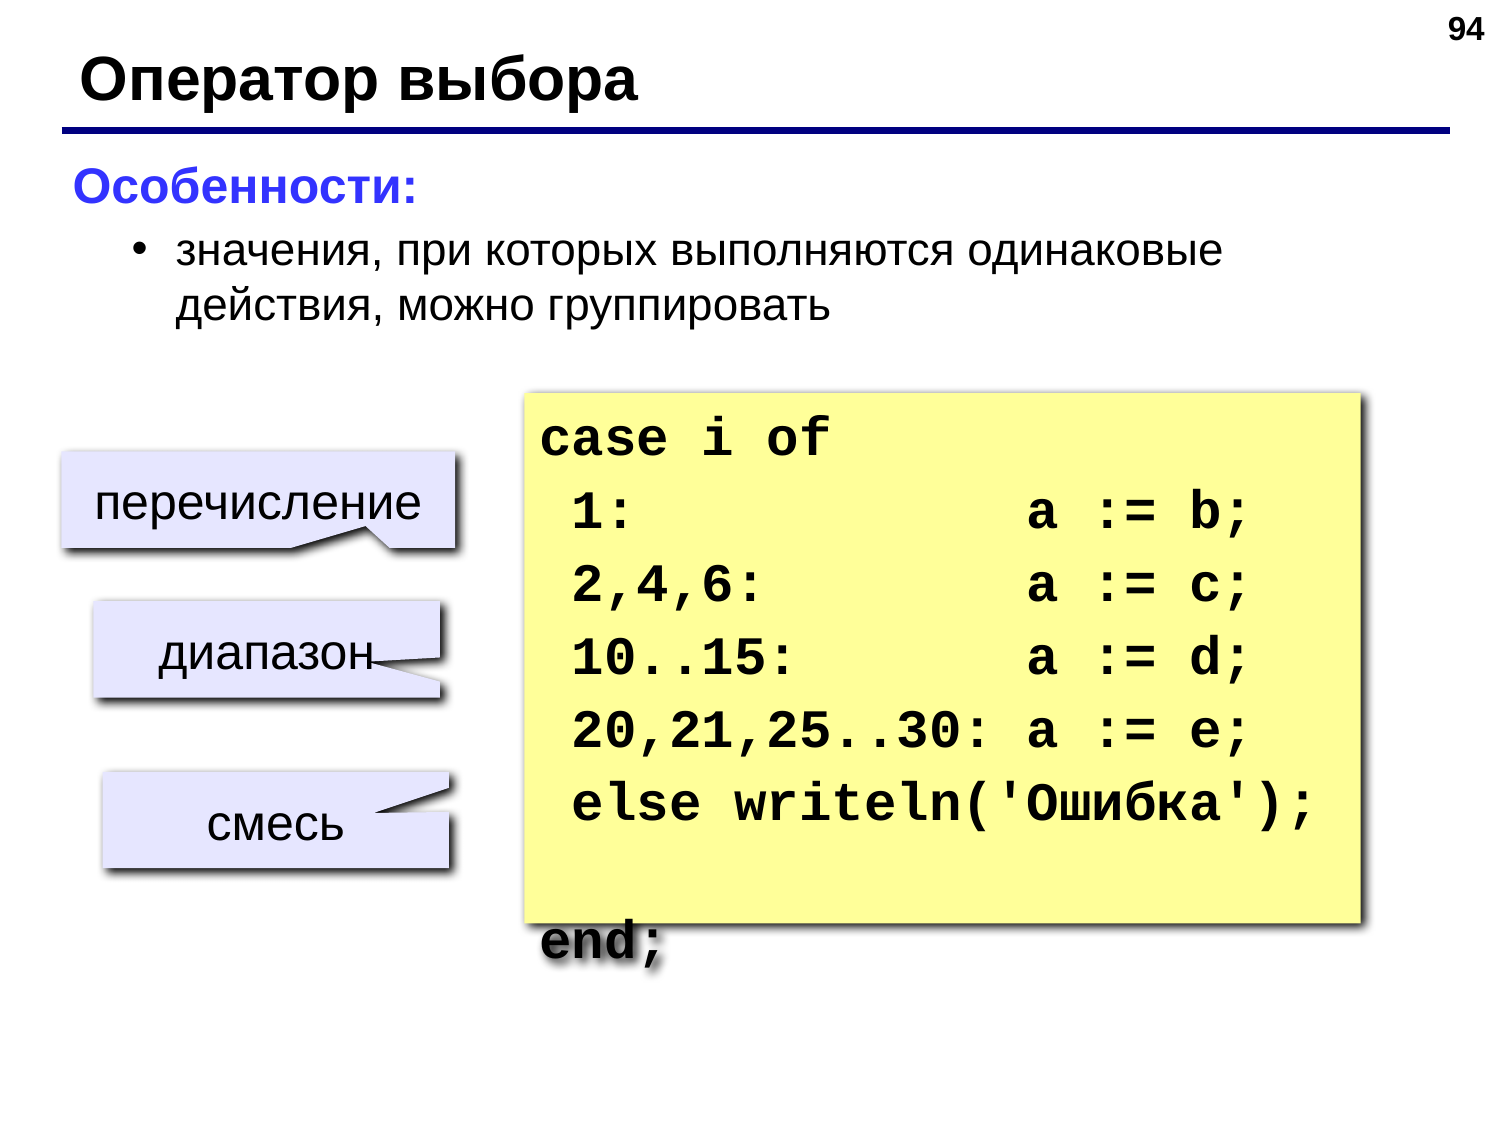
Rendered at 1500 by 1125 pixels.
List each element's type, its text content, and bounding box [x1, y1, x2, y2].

text_box перечисление [61, 451, 456, 548]
text_box case i of 1: a := b; 2,4,6: a := c; 10..15: a := d; 20,21,25..30: a := e; else writeln('Ошибка'); end; [524, 393, 1361, 924]
text_box Особенности: значения, при которых выполняются одинаковые действия, можно группировать [57, 145, 1439, 339]
text_box диапазон [93, 601, 440, 698]
text_box Оператор выбора [64, 30, 1401, 122]
text_box ‹#› [1149, 0, 1500, 79]
text_box смесь [102, 771, 449, 869]
